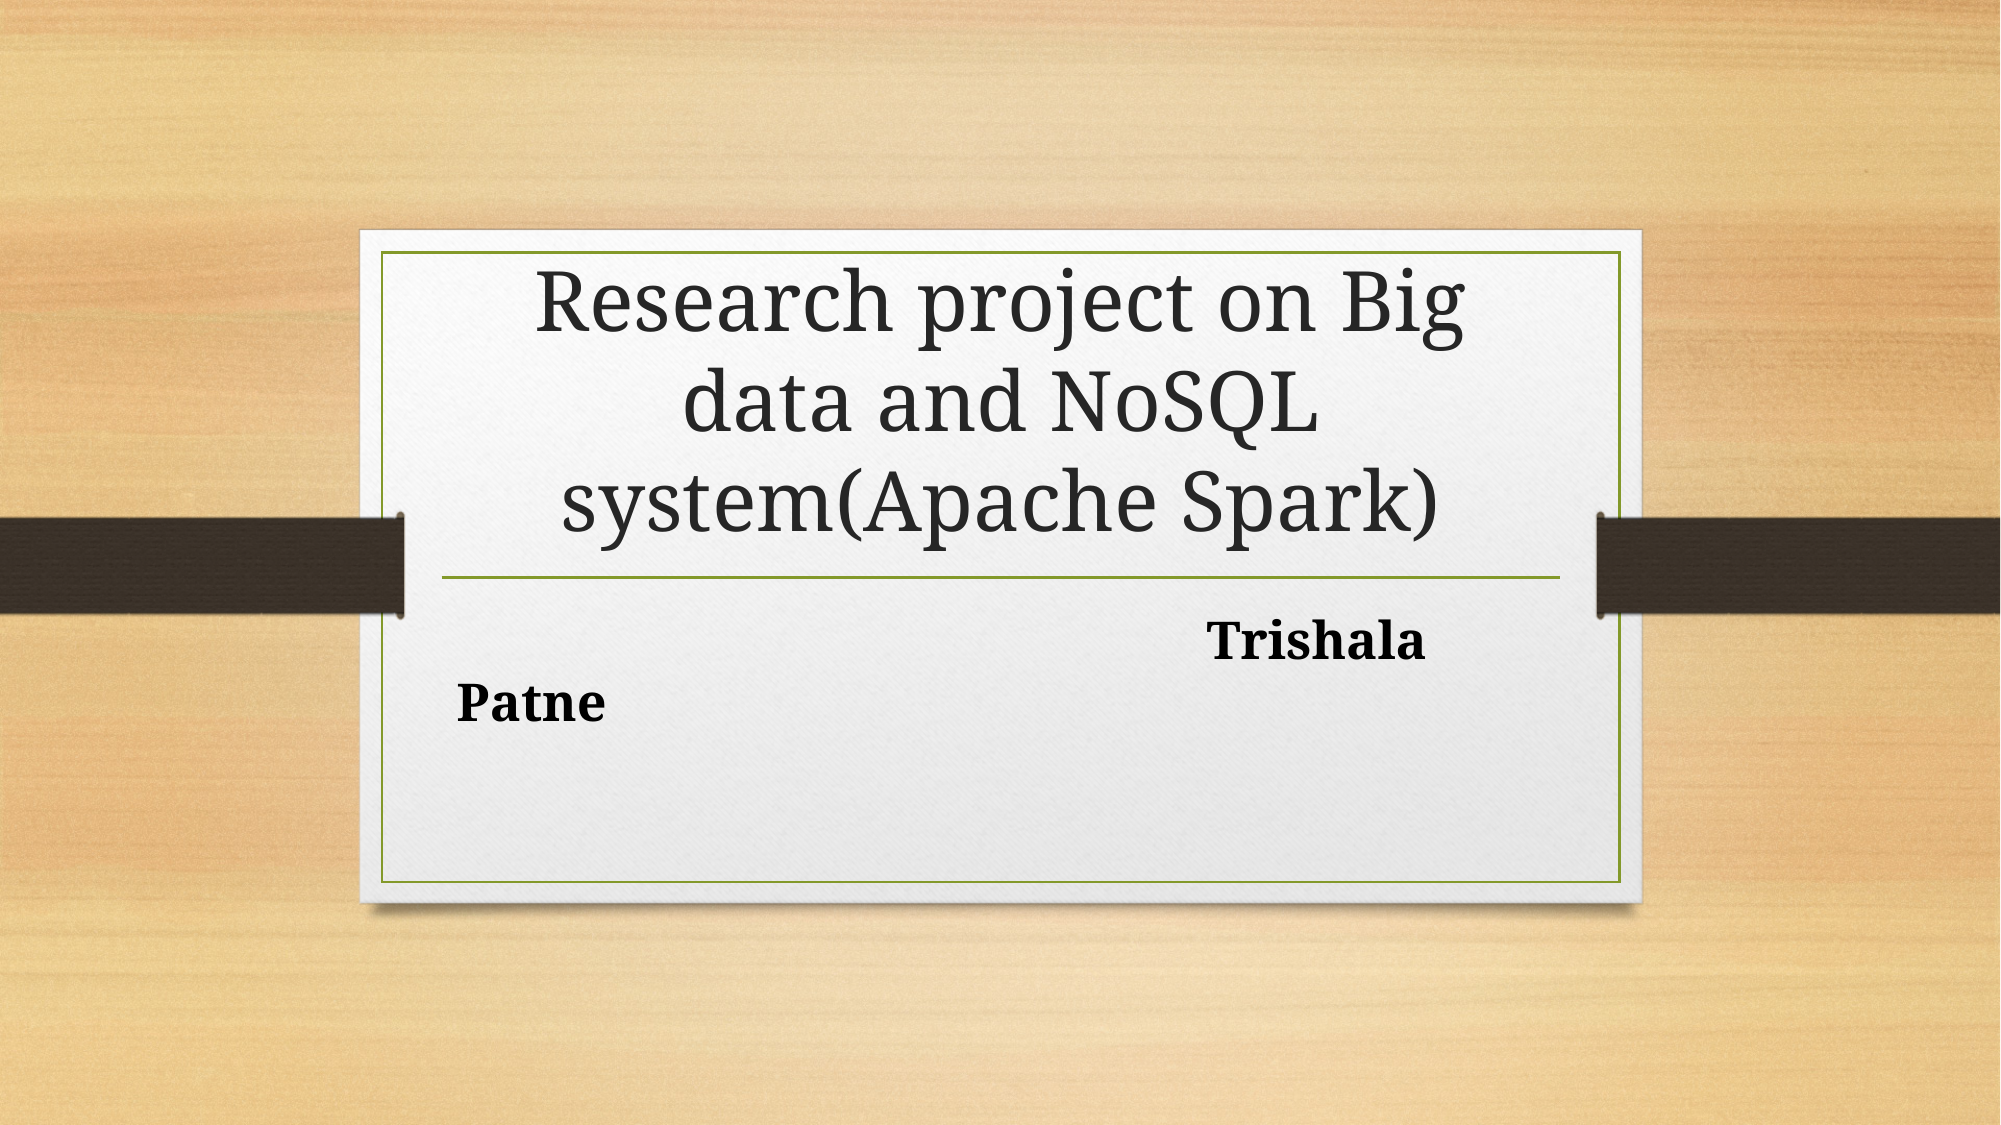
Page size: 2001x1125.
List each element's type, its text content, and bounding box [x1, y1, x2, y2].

title Research project on Big data and NoSQL system(Apache Spark) [441, 306, 1560, 556]
picture [0, 0, 2001, 1125]
subtitle Trishala Patne [441, 600, 1560, 817]
